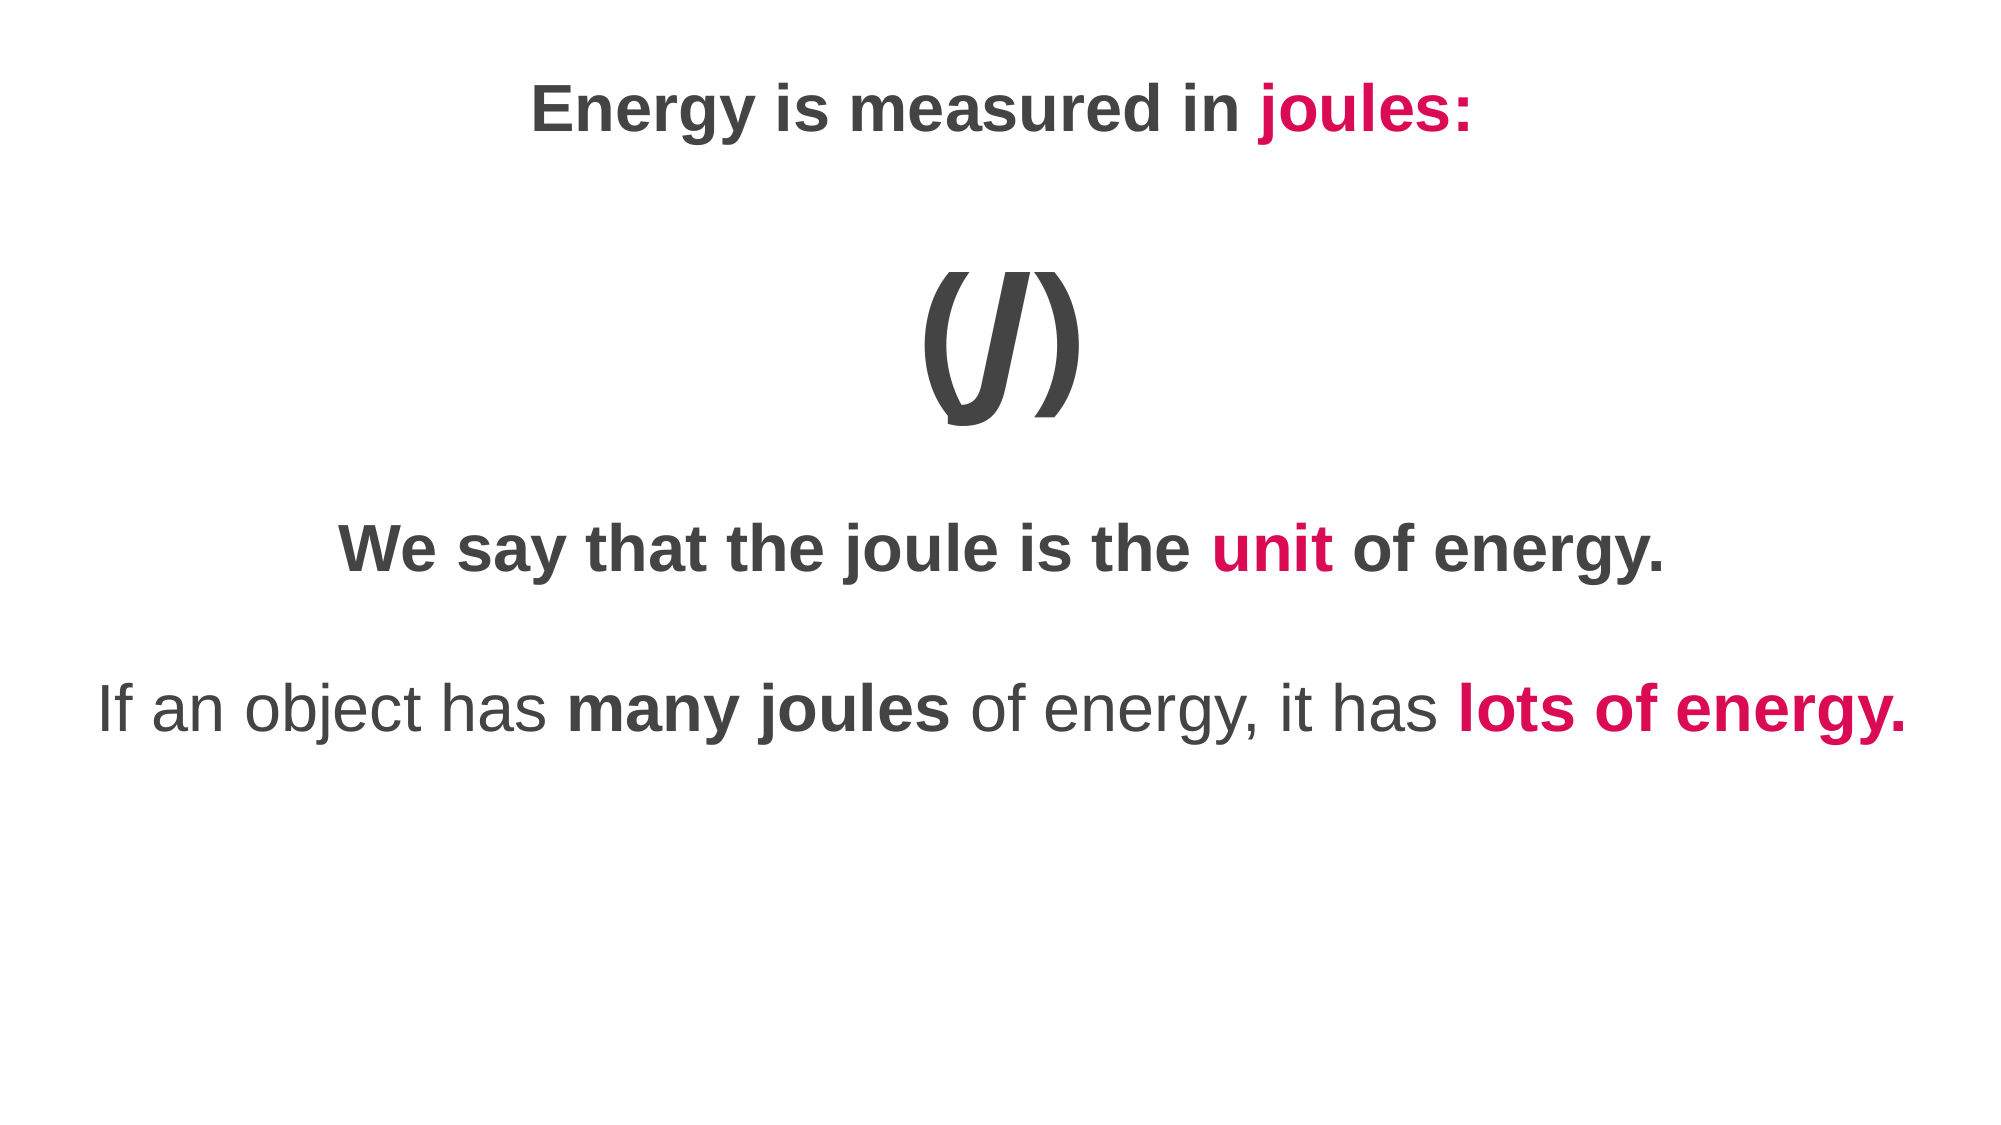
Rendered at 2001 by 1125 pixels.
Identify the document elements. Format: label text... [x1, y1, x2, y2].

text_box Energy is measured in joules: (J) We say that the joule is the unit of energy. If an object has many joules of energy, it has lots of energy. [58, 57, 1947, 833]
